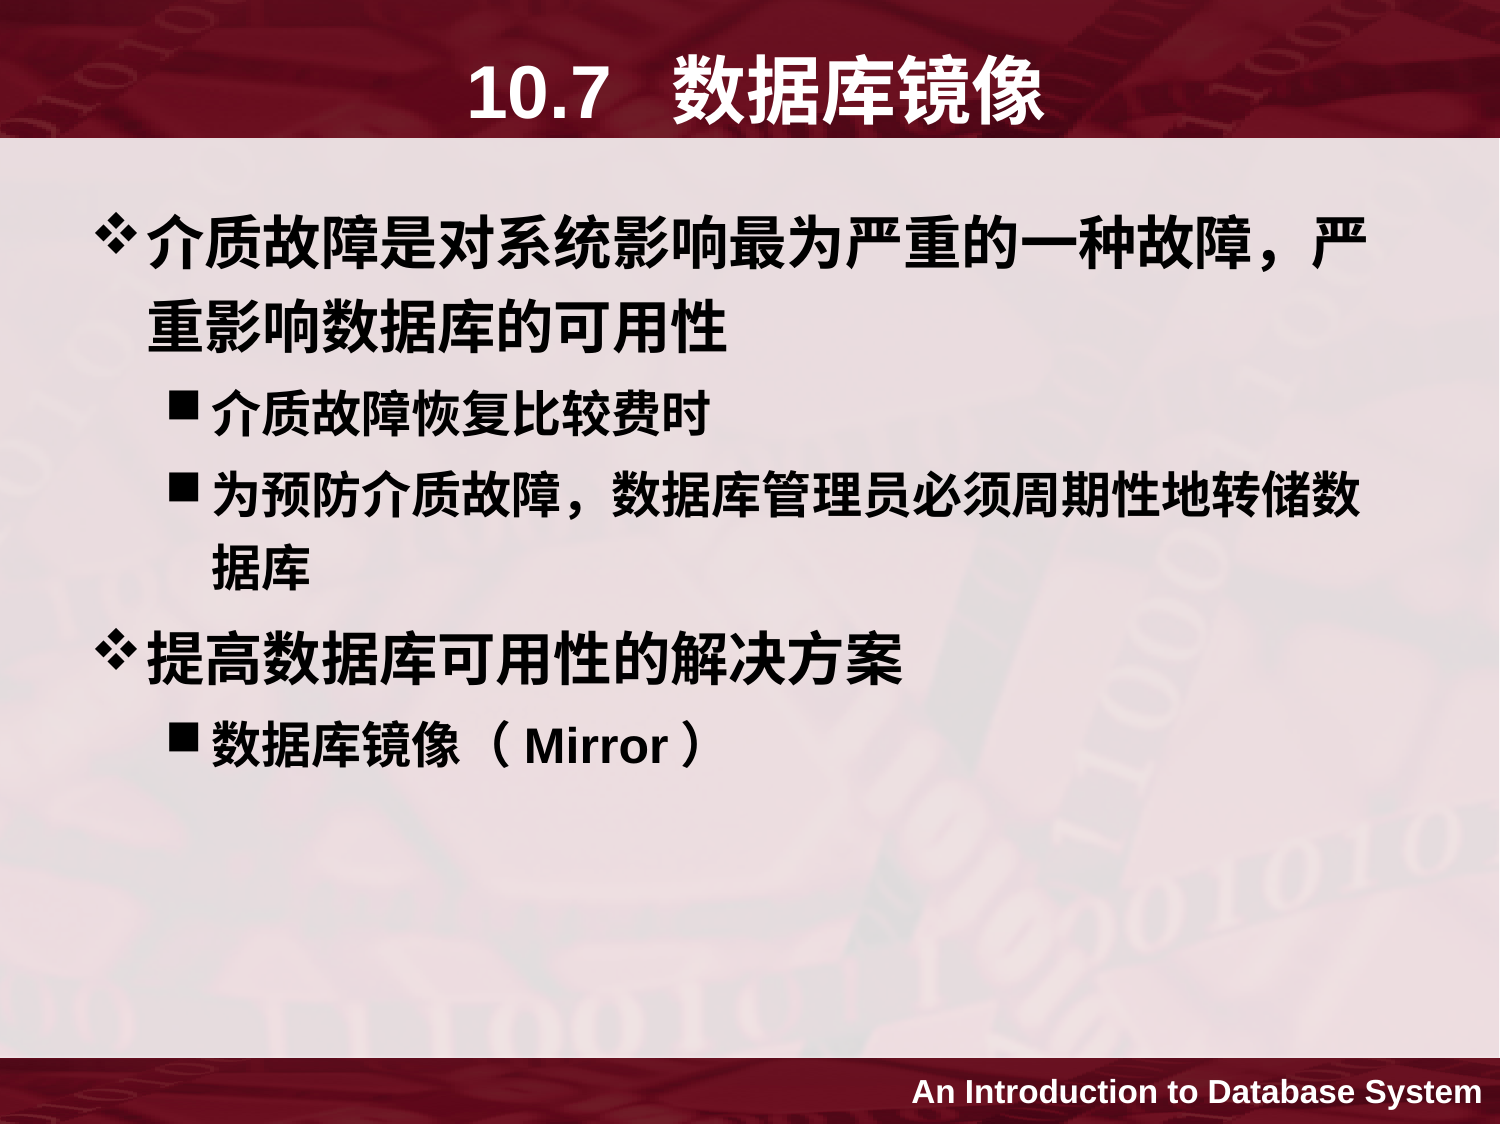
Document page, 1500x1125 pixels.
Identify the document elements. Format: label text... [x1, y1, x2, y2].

text_box [856, 1046, 1447, 1100]
list 介质故障是对系统影响最为严重的一种故障，严重影响数据库的可用性 介质故障恢复比较费时 为预防介质故障，数据库管理员必须周期性地转储数据库 提高数据库可用性的解决方案 数据库镜像（Mirror） [74, 184, 1426, 1038]
picture [0, 0, 1500, 1124]
title 10.7 数据库镜像 [149, 41, 1363, 135]
